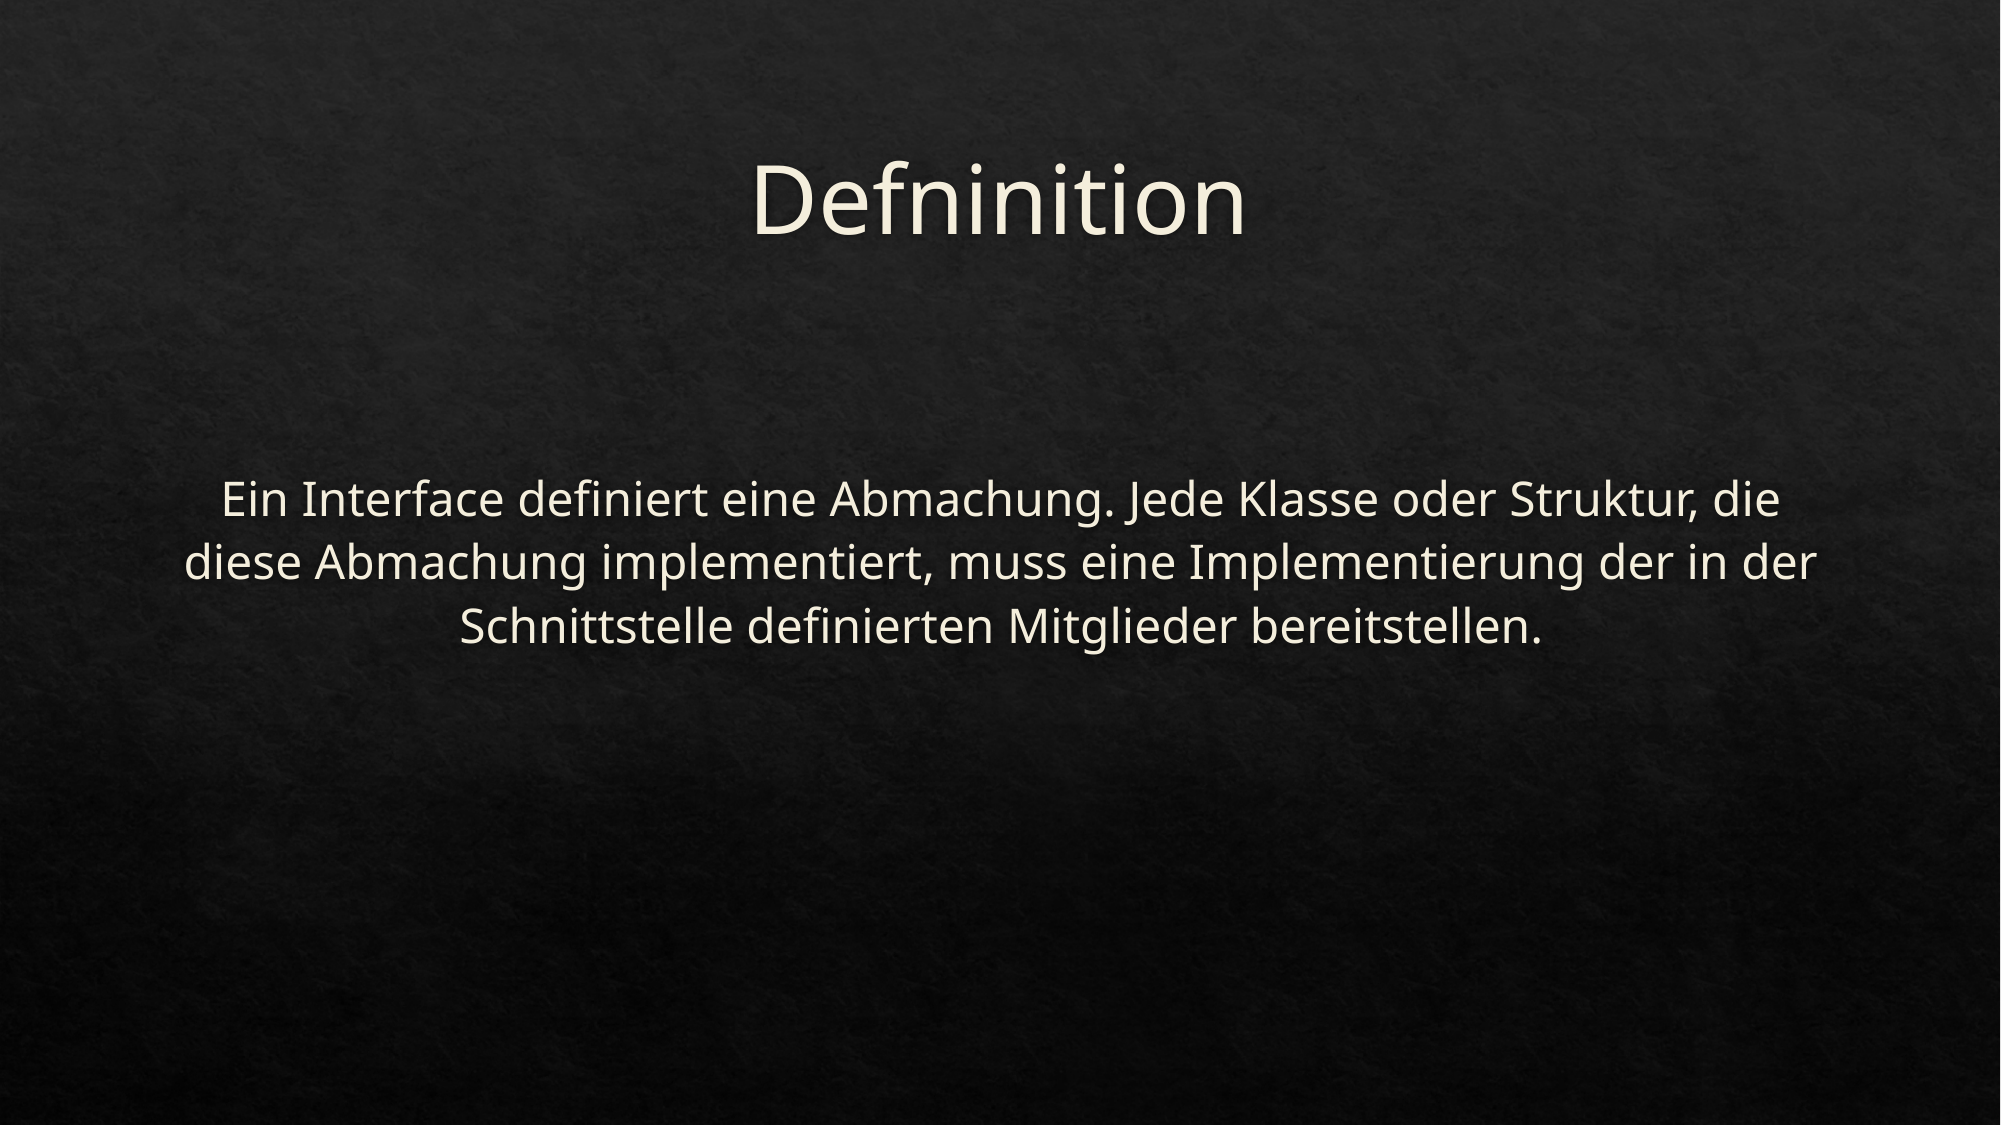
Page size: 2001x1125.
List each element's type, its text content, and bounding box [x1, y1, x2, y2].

title Defninition [149, 99, 1849, 307]
list Ein Interface definiert eine Abmachung. Jede Klasse oder Struktur, die diese Abmachung implementiert, muss eine Implementierung der in der Schnittstelle definierten Mitglieder bereitstellen. [149, 455, 1849, 950]
